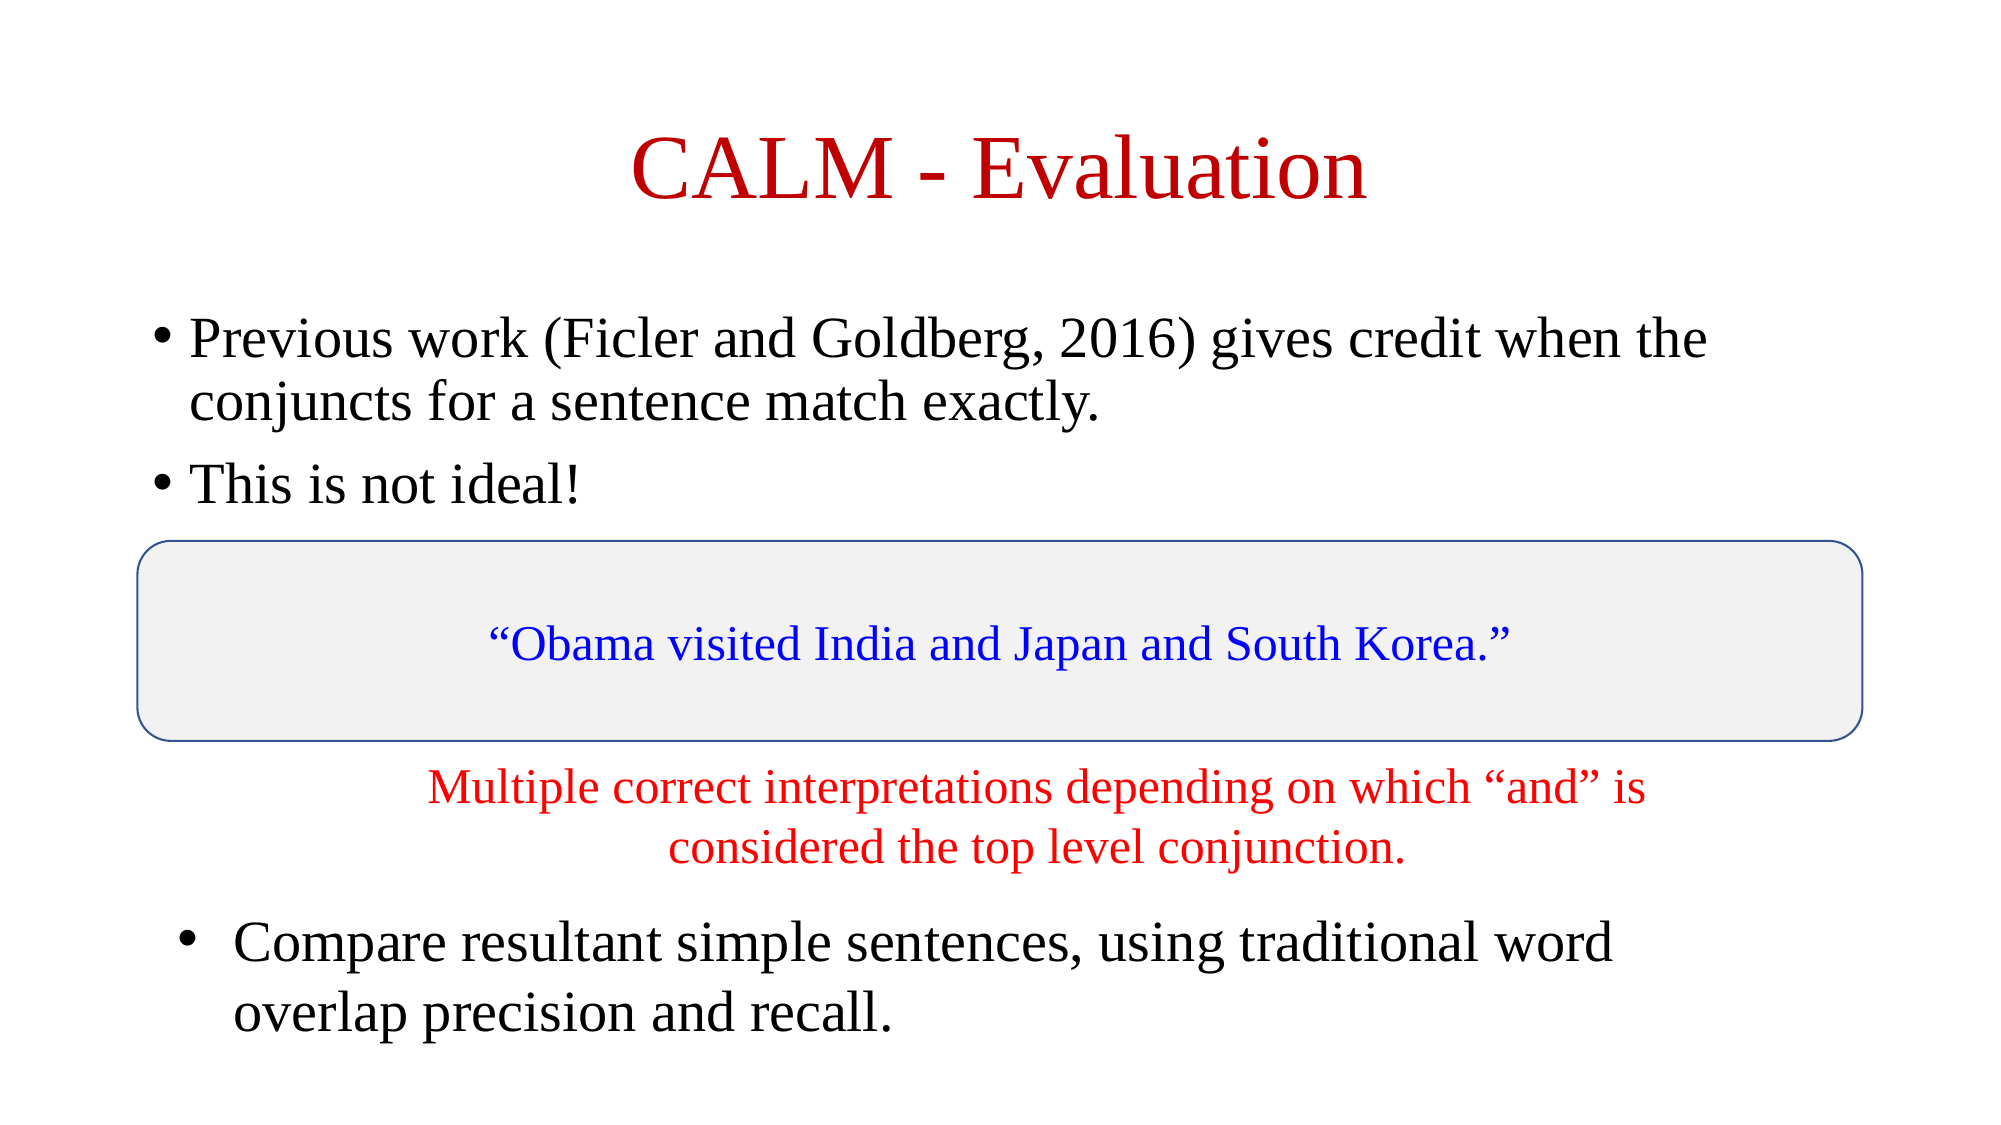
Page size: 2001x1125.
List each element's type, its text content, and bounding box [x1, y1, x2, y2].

text_box Compare resultant simple sentences, using traditional word overlap precision and recall. [162, 895, 1752, 1050]
title CALM - Evaluation [137, 59, 1863, 278]
text_box Multiple correct interpretations depending on which “and” is considered the top level conjunction. [323, 745, 1752, 881]
list Previous work (Ficler and Goldberg, 2016) gives credit when the conjuncts for a sentence match exactly. This is not ideal! [137, 299, 1863, 543]
text_box “Obama visited India and Japan and South Korea.” [136, 539, 1864, 742]
